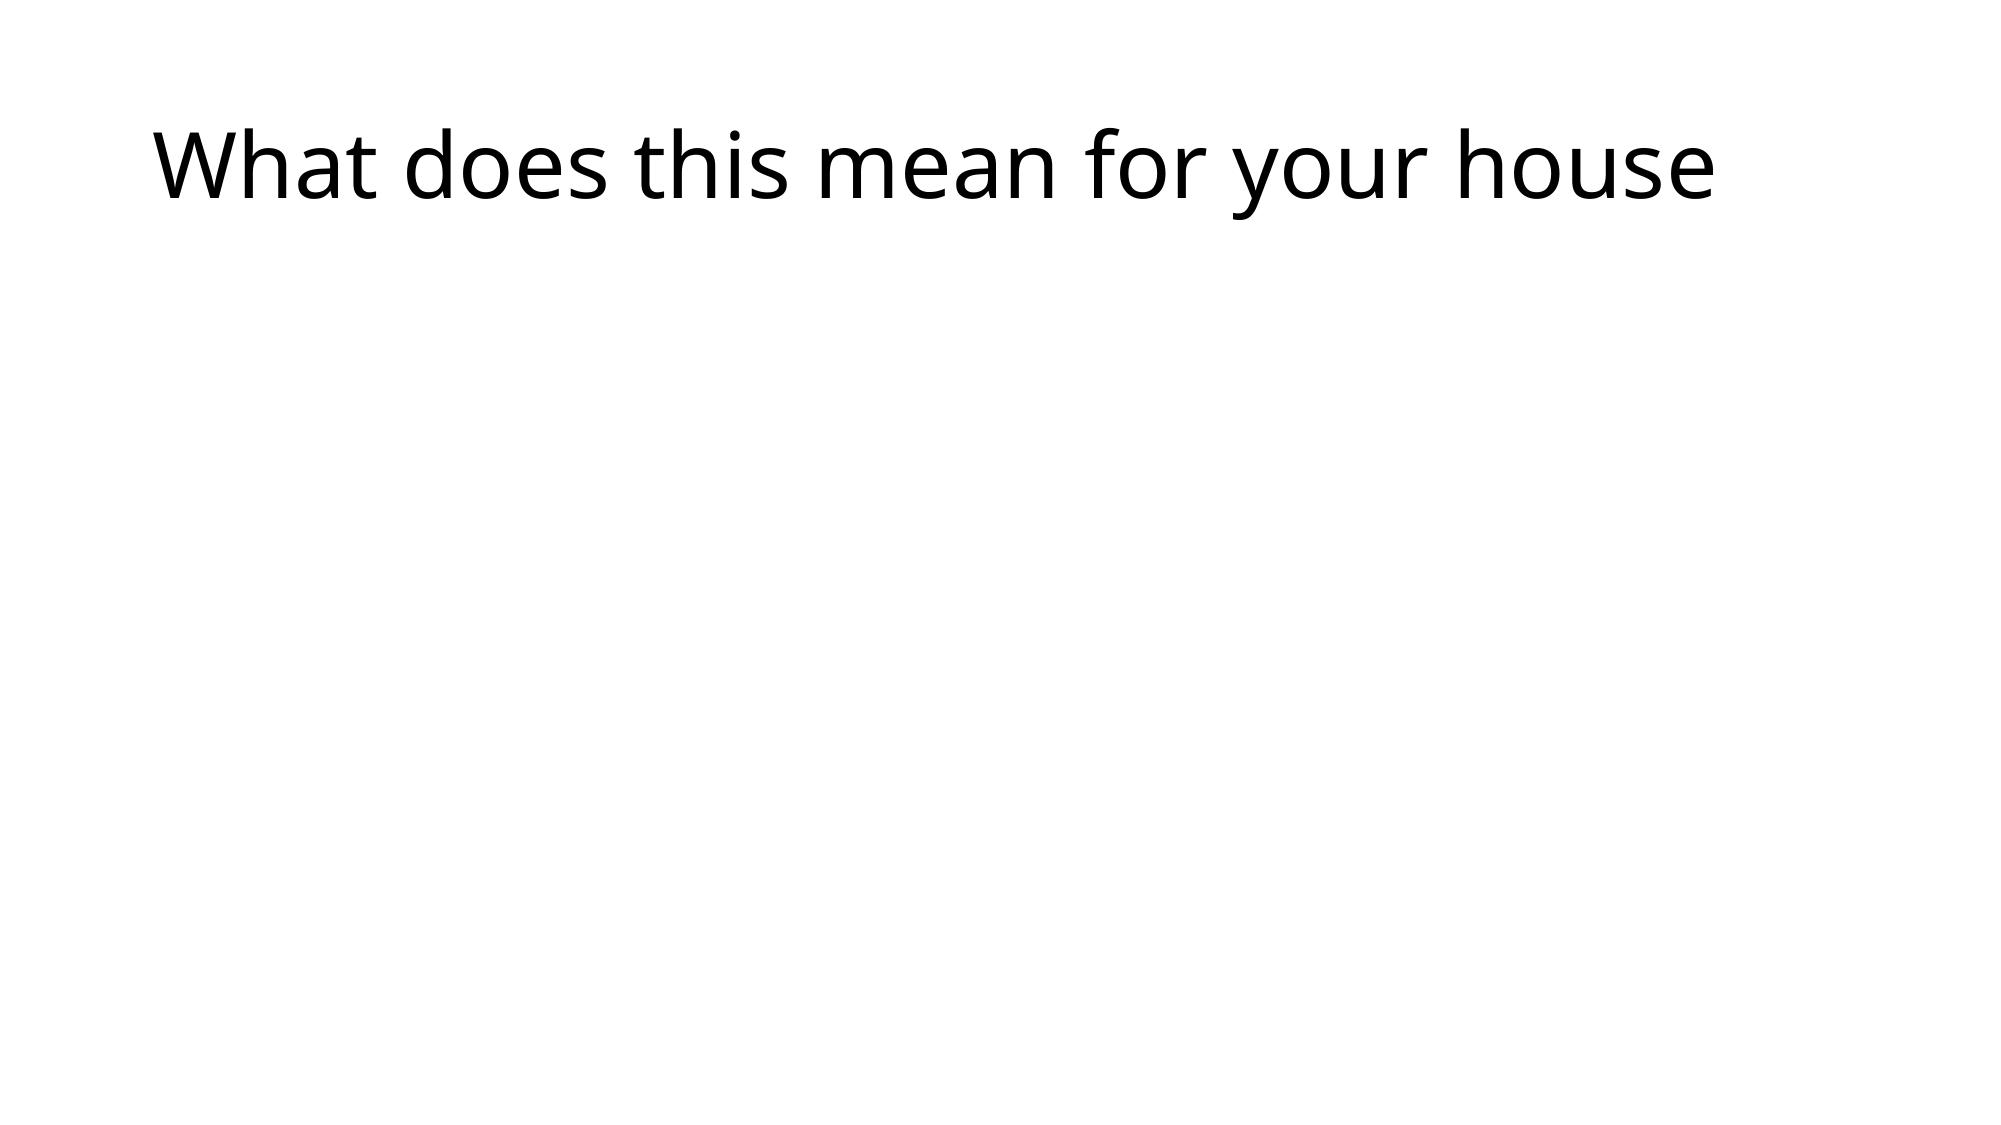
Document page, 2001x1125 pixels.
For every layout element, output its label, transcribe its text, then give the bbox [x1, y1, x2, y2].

title What does this mean for your house [137, 59, 1863, 278]
